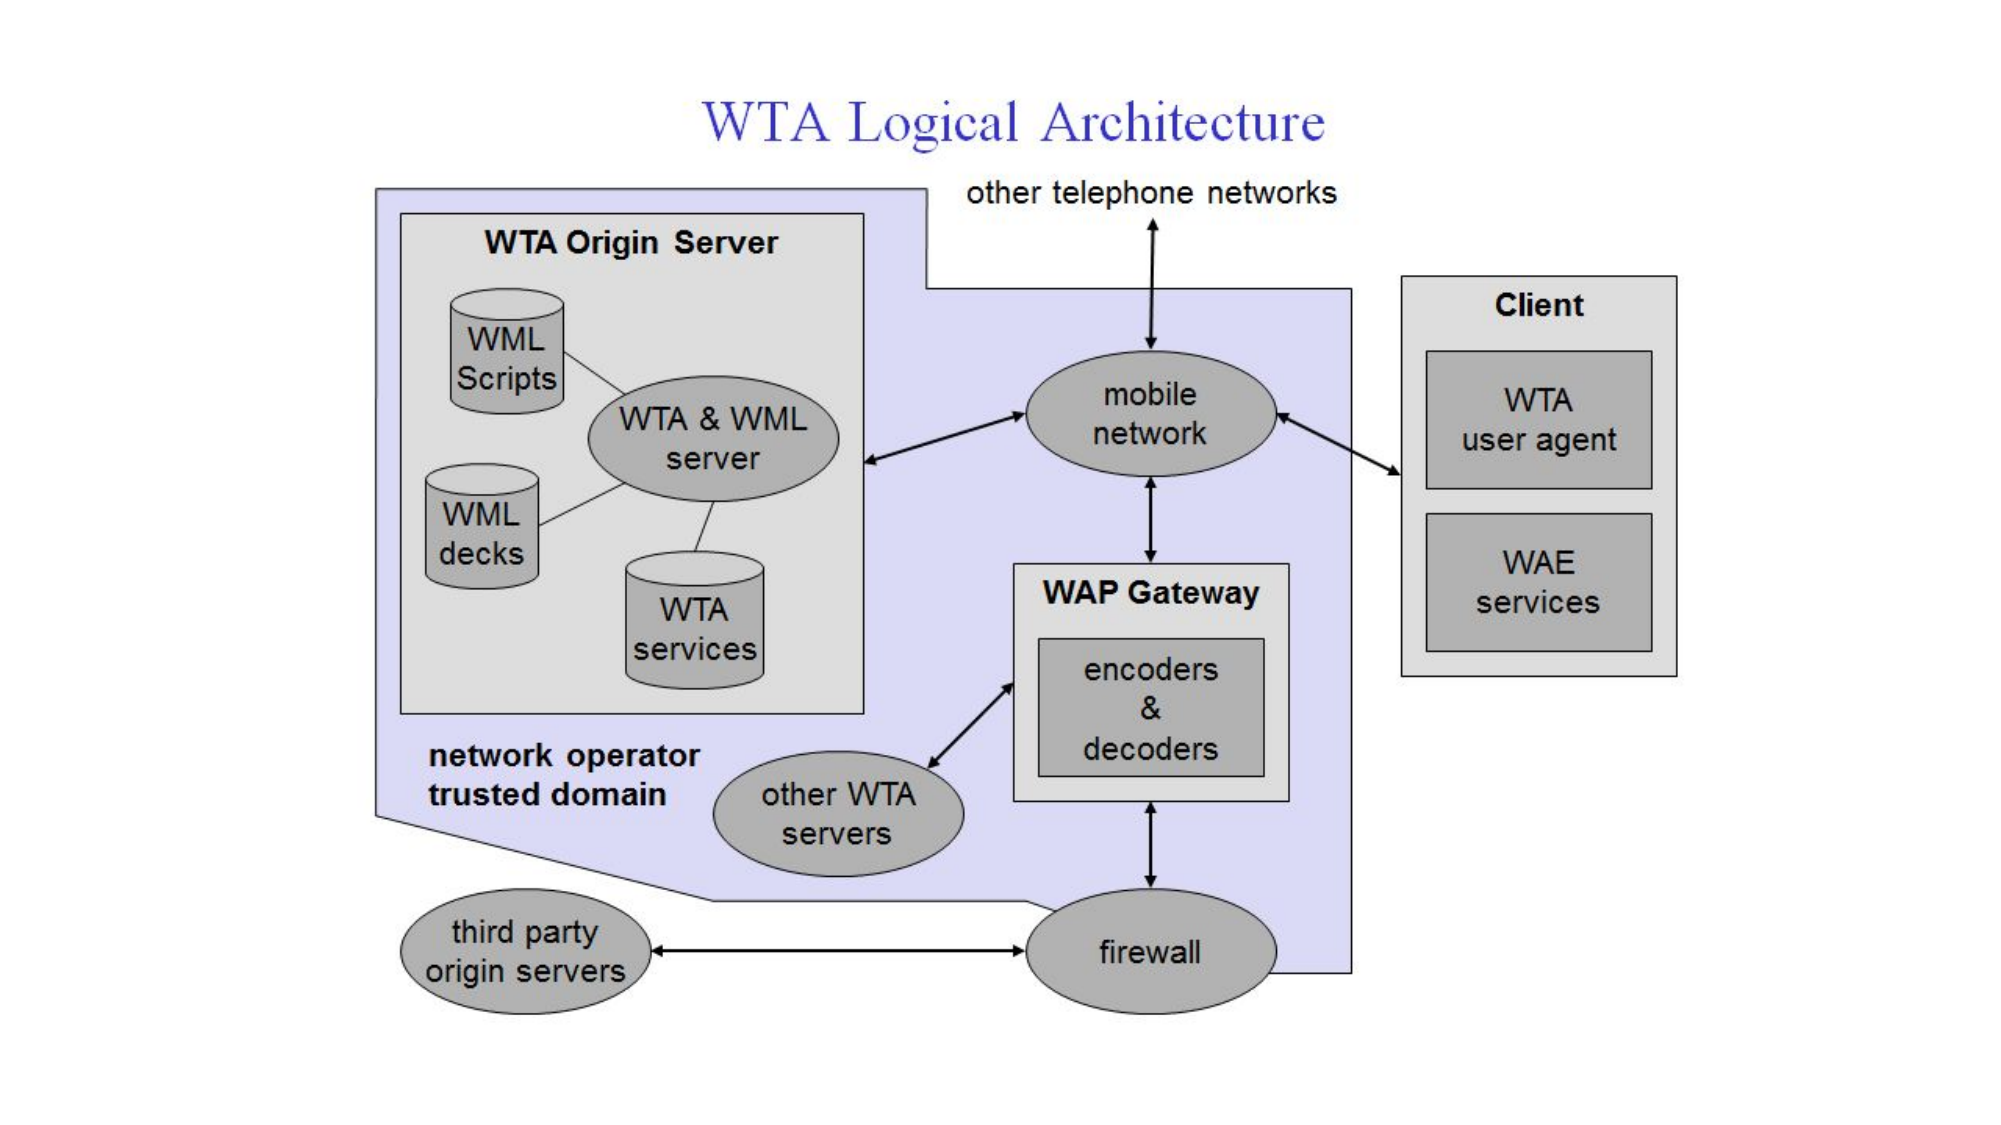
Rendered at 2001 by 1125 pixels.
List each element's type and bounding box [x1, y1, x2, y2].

picture [283, 74, 1717, 1051]
